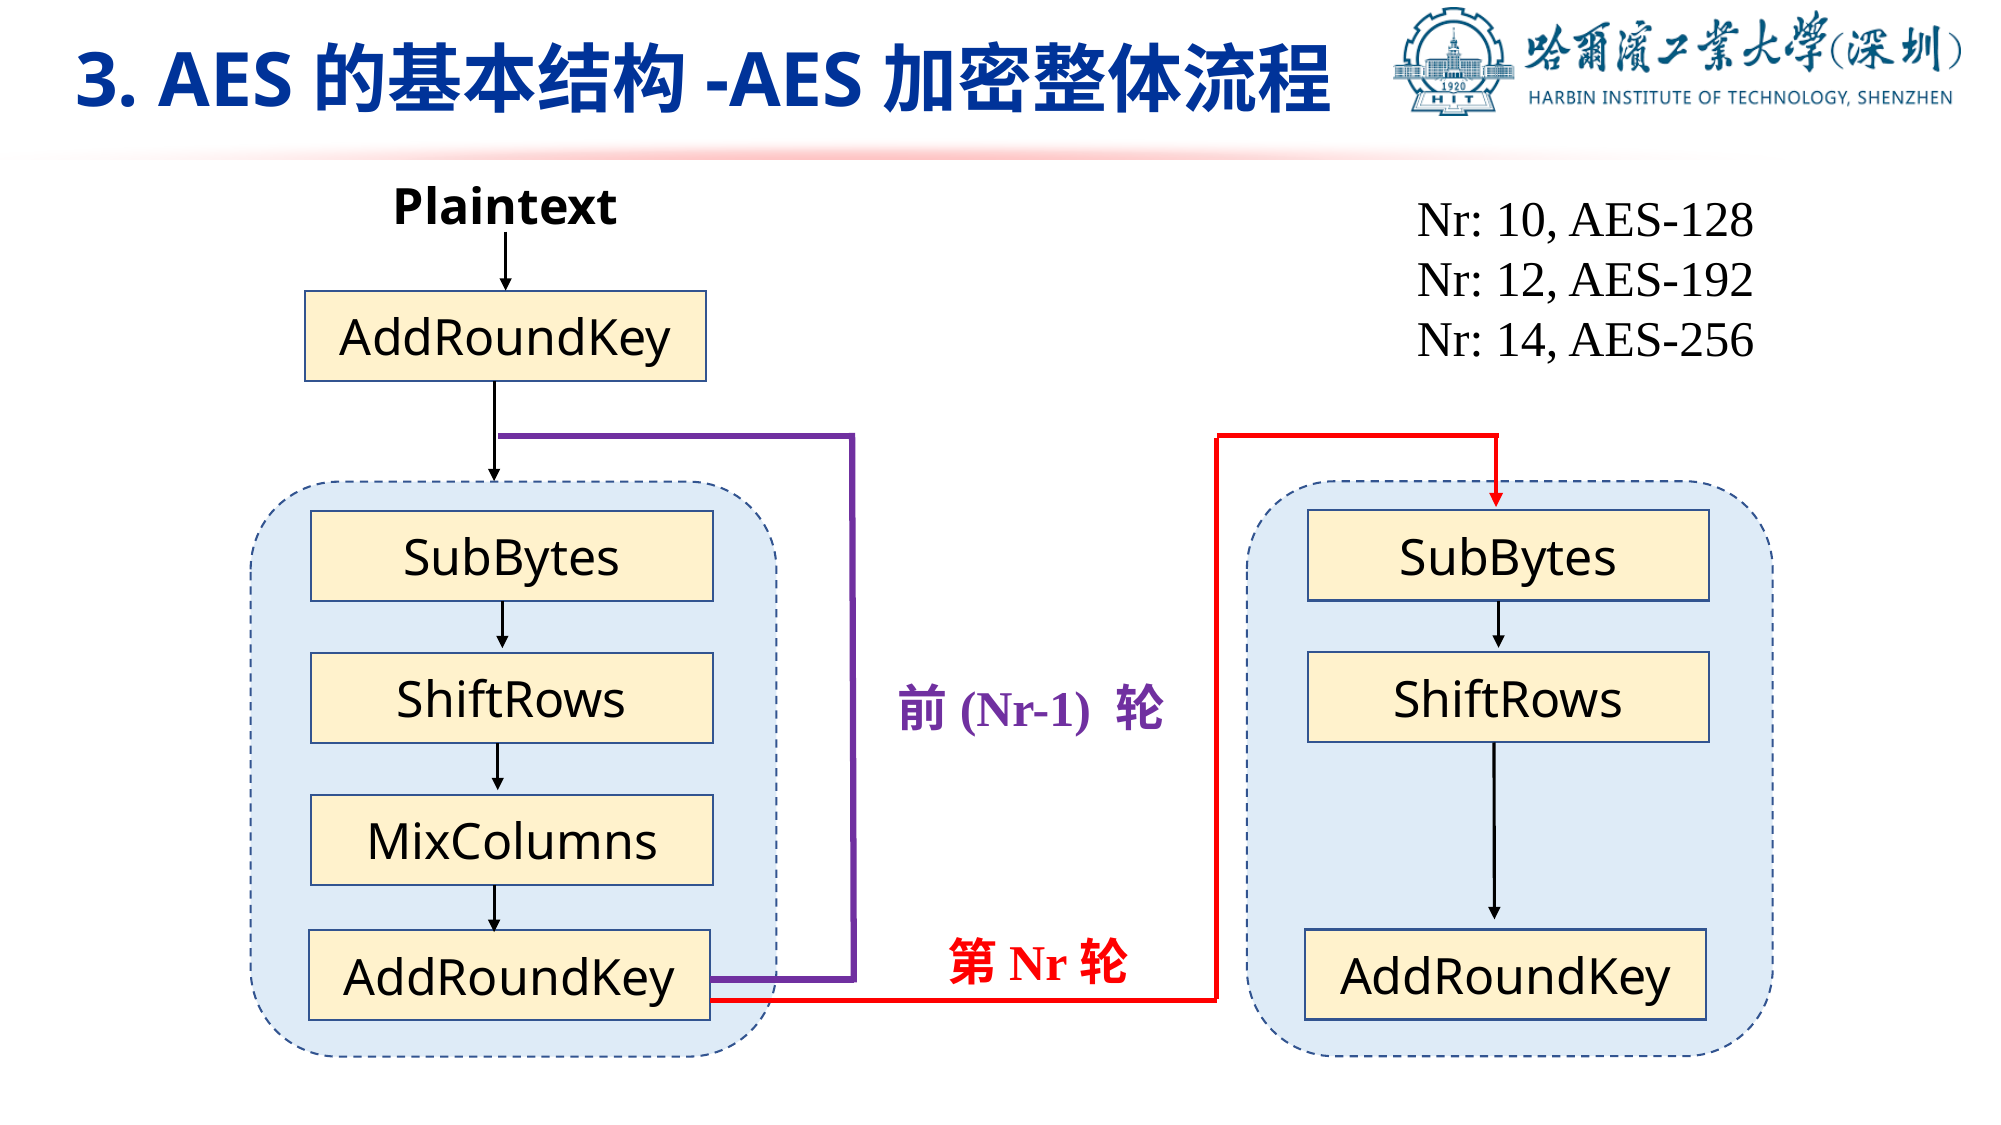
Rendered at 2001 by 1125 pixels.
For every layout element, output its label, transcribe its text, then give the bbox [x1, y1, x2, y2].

picture [1460, 7, 1961, 116]
picture [1393, 7, 1447, 14]
text_box Plaintext [377, 167, 634, 242]
picture [1446, 10, 1461, 14]
text_box AddRoundKey [1304, 928, 1707, 1021]
text_box SubBytes [1307, 509, 1710, 602]
text_box AddRoundKey [304, 290, 707, 382]
text_box Nr: 10, AES-128 Nr: 12, AES-192 Nr: 14, AES-256 [1327, 179, 1843, 374]
text_box MixColumns [310, 794, 714, 886]
text_box ShiftRows [310, 652, 714, 744]
text_box ShiftRows [1307, 651, 1710, 743]
text_box 第Nr轮 [932, 923, 1145, 998]
title 3. AES的基本结构-AES加密整体流程 [60, 14, 1727, 150]
text_box AddRoundKey [308, 929, 711, 1021]
text_box SubBytes [310, 510, 714, 602]
text_box 前(Nr-1) 轮 [882, 668, 1181, 744]
text_box [249, 480, 778, 1058]
text_box [1245, 480, 1774, 1058]
